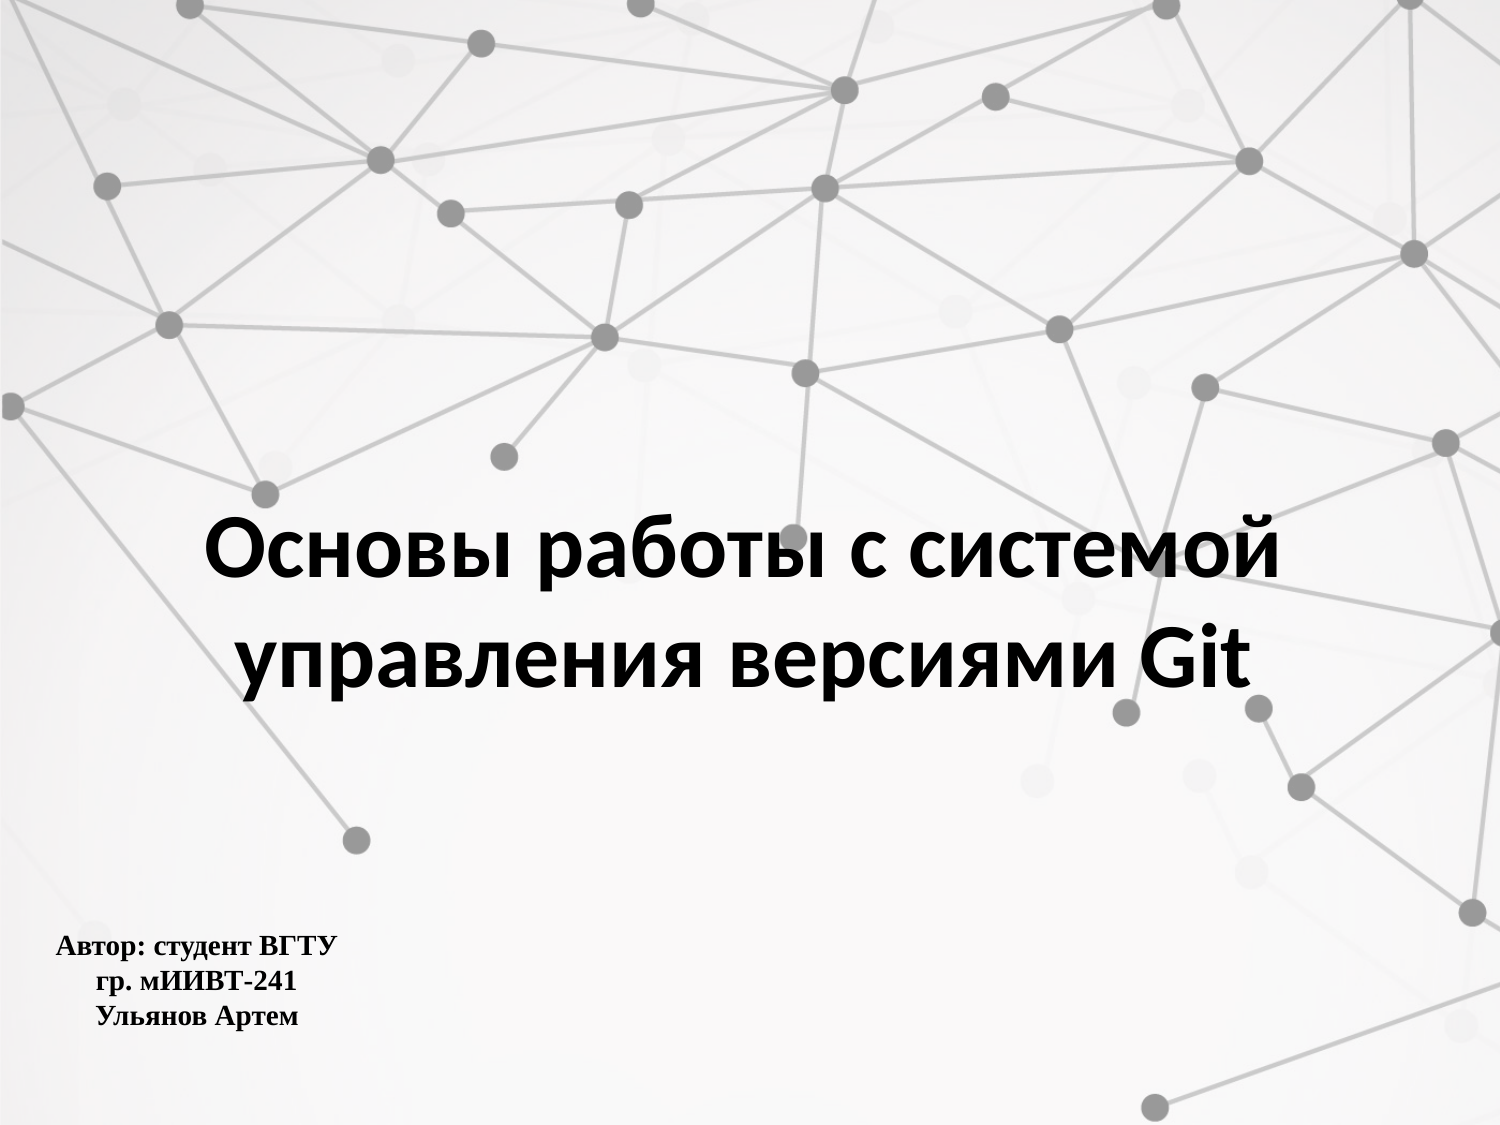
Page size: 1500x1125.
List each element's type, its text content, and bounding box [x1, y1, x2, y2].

text_box Автор: студент ВГТУ гр. мИИВТ-241 Ульянов Артем [38, 896, 356, 1061]
title Основы работы с системой управления версиями Git [123, 288, 1365, 903]
